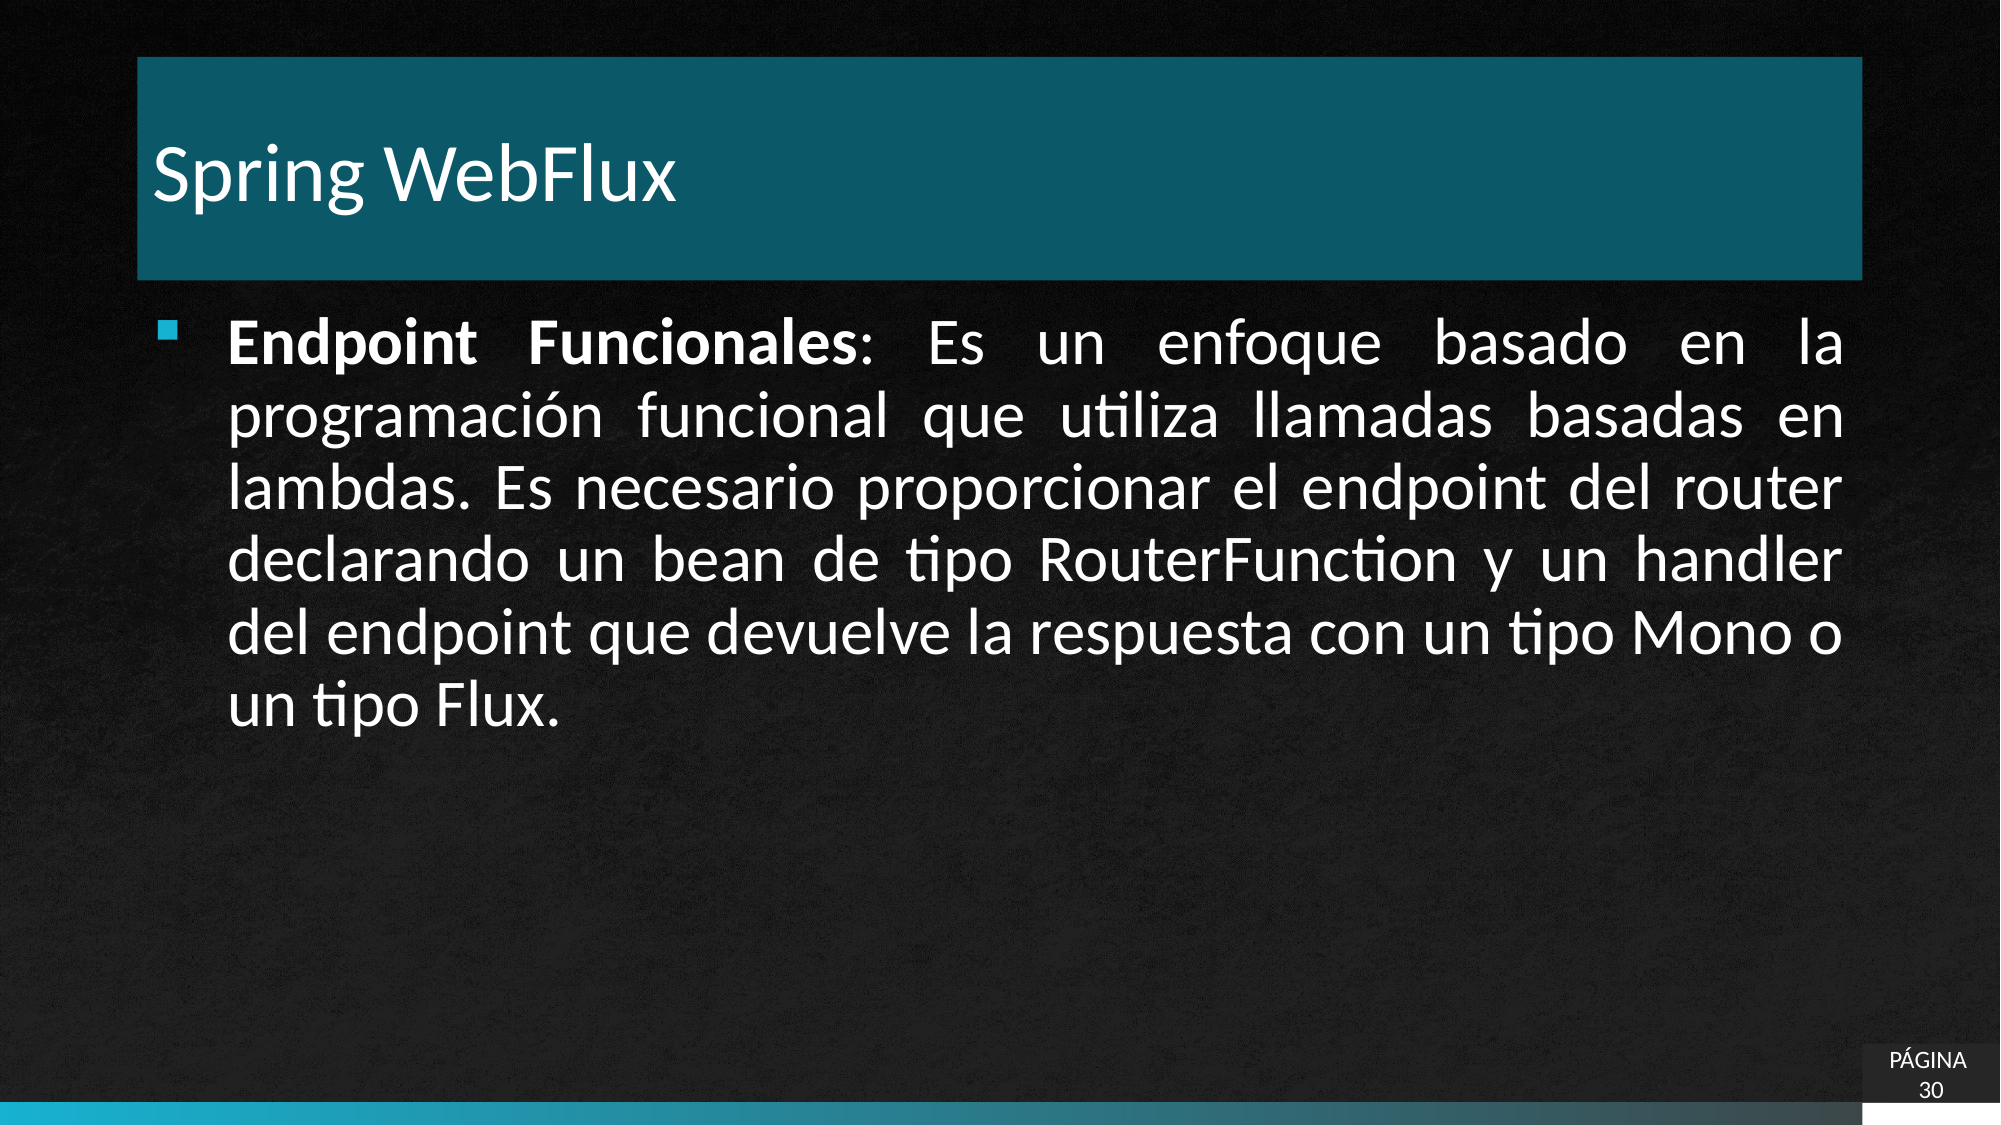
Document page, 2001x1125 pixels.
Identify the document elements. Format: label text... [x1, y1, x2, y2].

slide_number PÁGINA 30 [1862, 1043, 2000, 1103]
picture [0, 0, 2000, 1103]
list Endpoint Funcionales: Es un enfoque basado en la programación funcional que utiliza llamadas basadas en lambdas. Es necesario proporcionar el endpoint del router declarando un bean de tipo RouterFunction y un handler del endpoint que devuelve la respuesta con un tipo Mono o un tipo Flux. [137, 299, 1863, 1014]
title Spring WebFlux [137, 56, 1863, 281]
